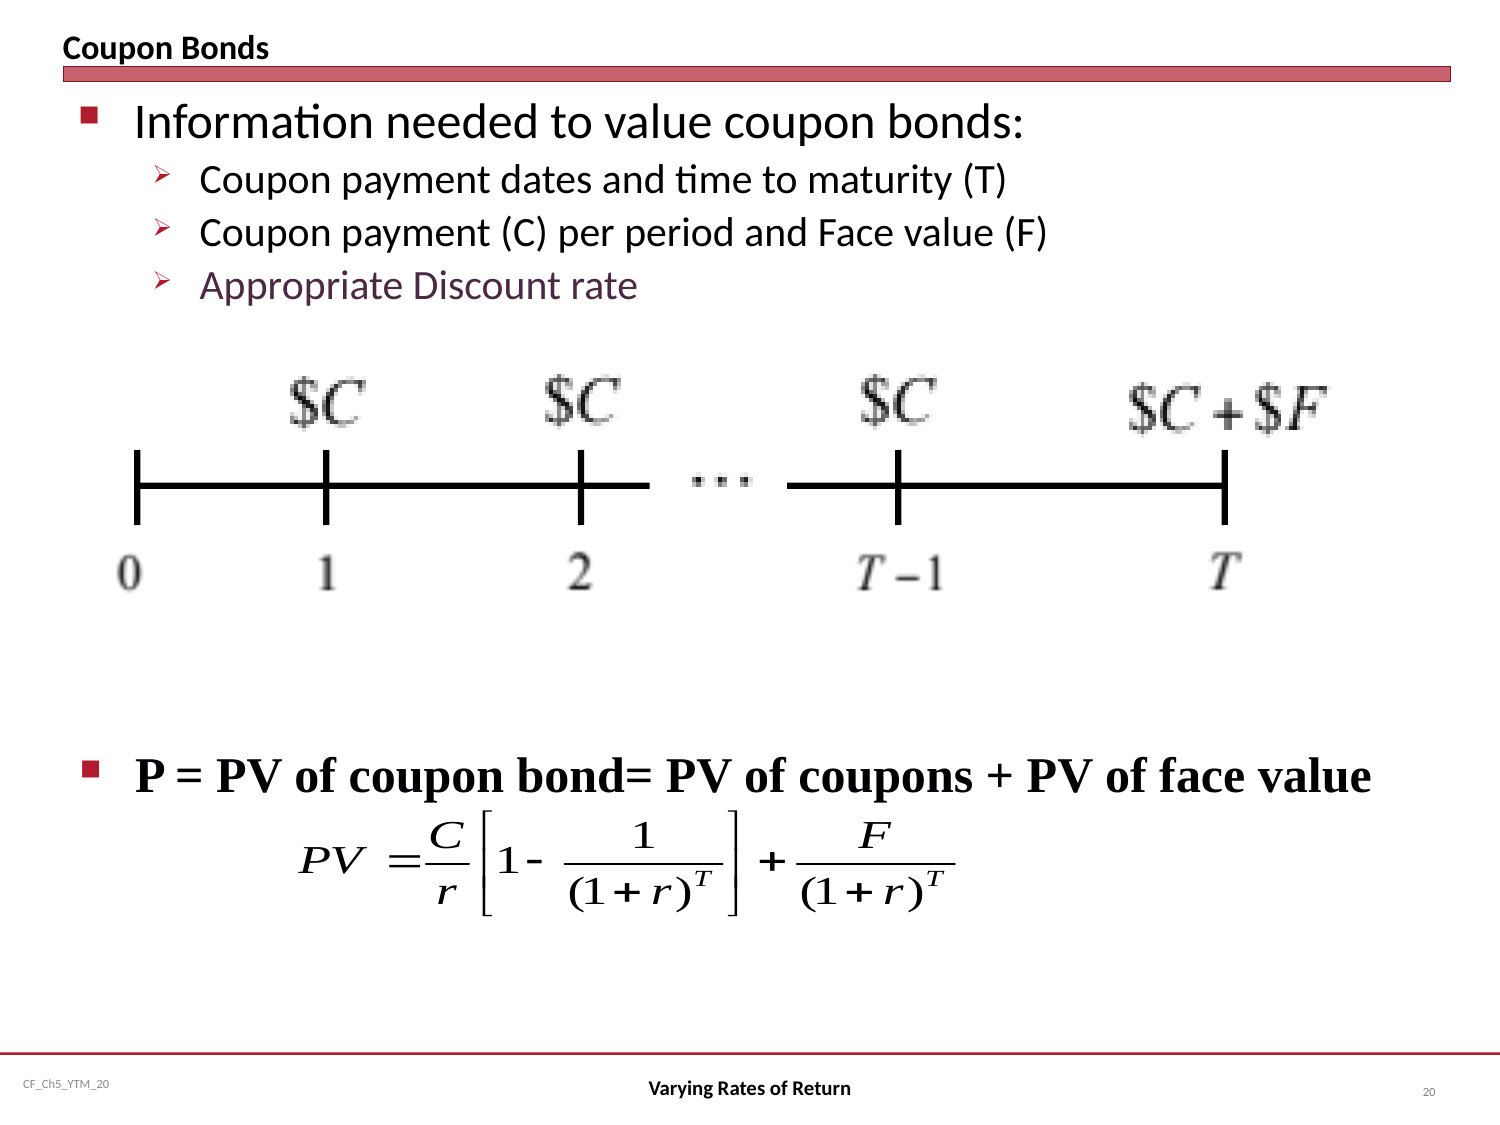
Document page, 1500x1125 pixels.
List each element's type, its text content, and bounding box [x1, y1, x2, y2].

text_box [112, 362, 1332, 597]
list Information needed to value coupon bonds: Coupon payment dates and time to maturity (T) Coupon payment (C) per period and Face value (F) Appropriate Discount rate P = PV of coupon bond= PV of coupons + PV of face value [63, 87, 1451, 1041]
title Coupon Bonds [62, 6, 1451, 67]
footer Varying Rates of Return [512, 1056, 988, 1117]
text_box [288, 803, 964, 924]
slide_number 20 [1375, 1061, 1451, 1122]
